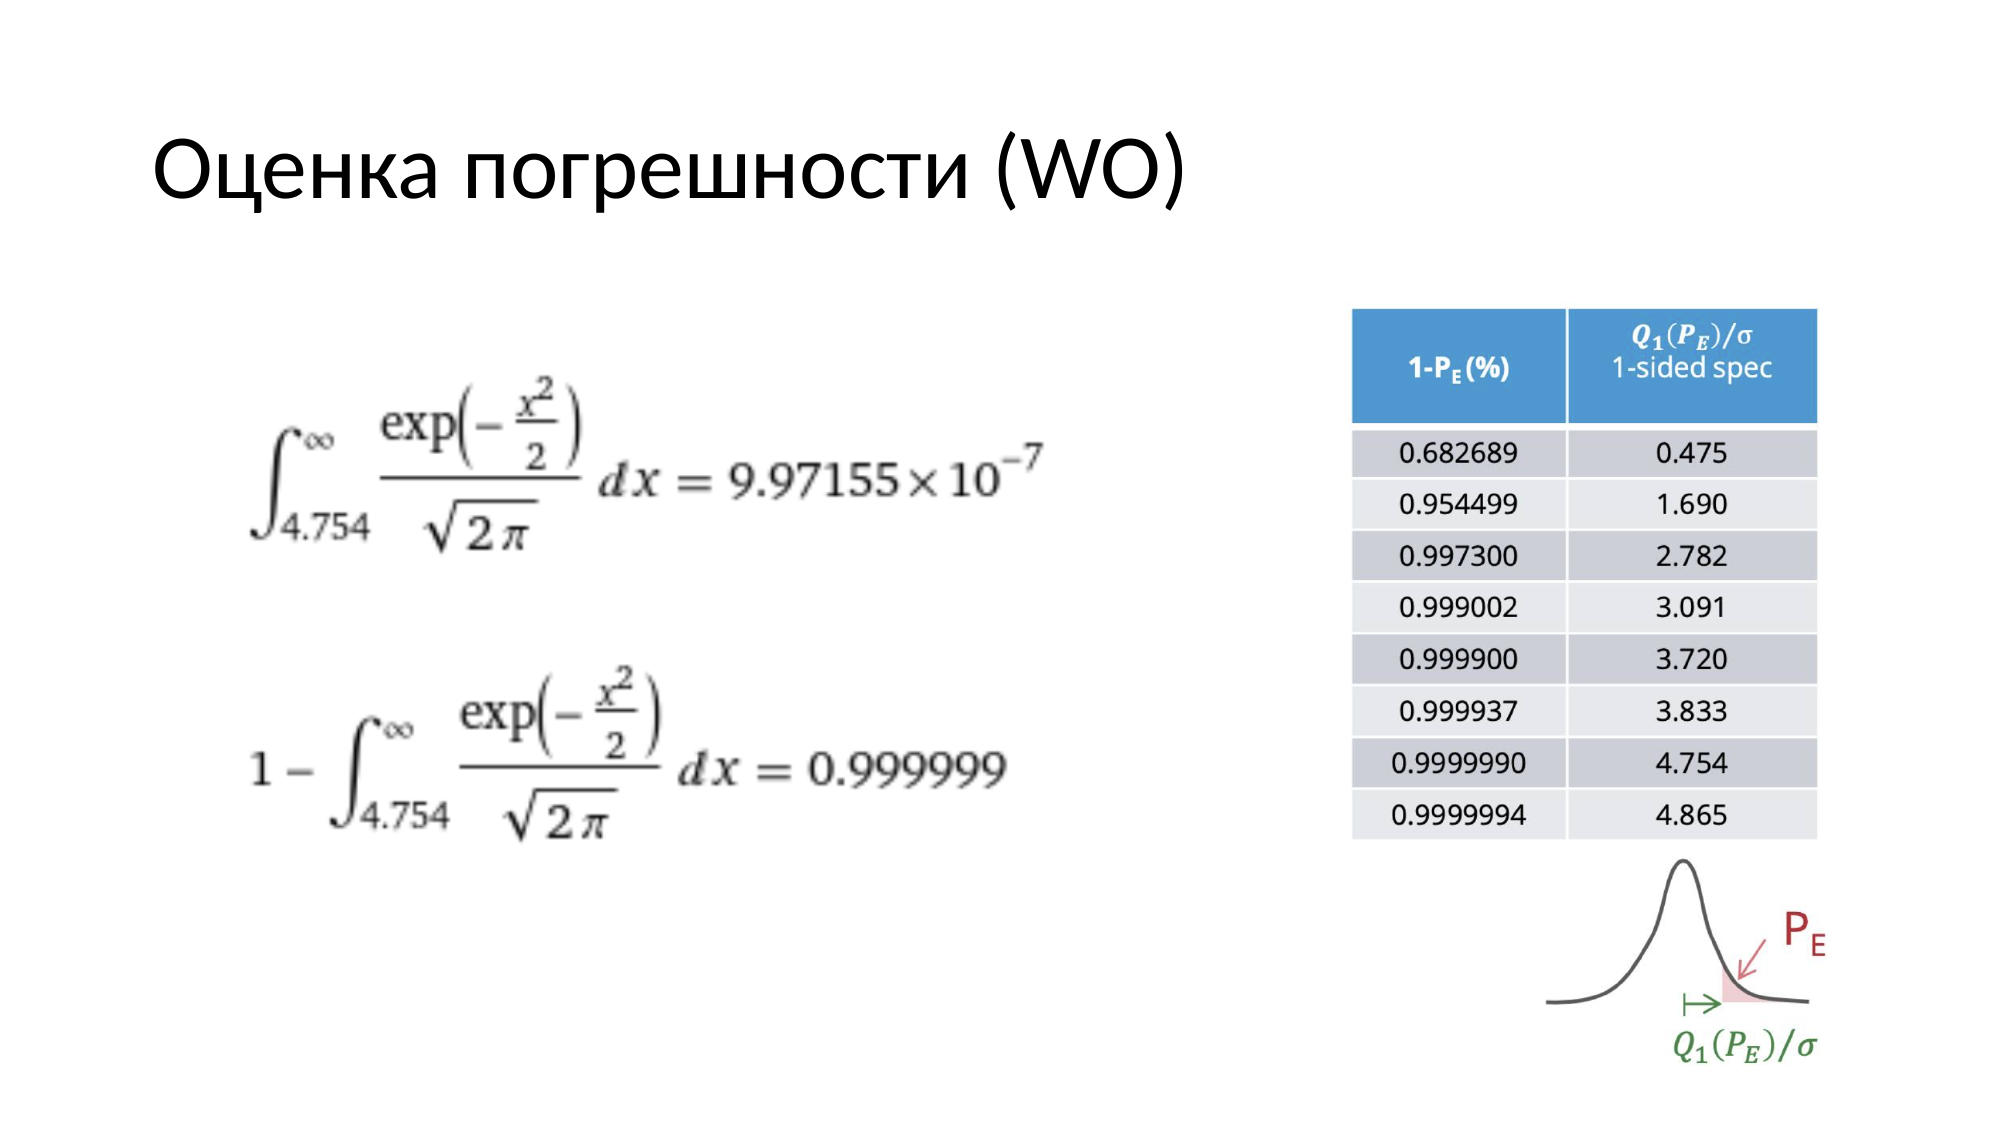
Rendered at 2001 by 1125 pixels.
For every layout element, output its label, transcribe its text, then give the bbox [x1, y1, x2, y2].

title Оценка погрешности (WO) [137, 59, 1863, 278]
picture [238, 661, 1083, 850]
picture [1339, 296, 1829, 1066]
picture [238, 369, 1083, 558]
